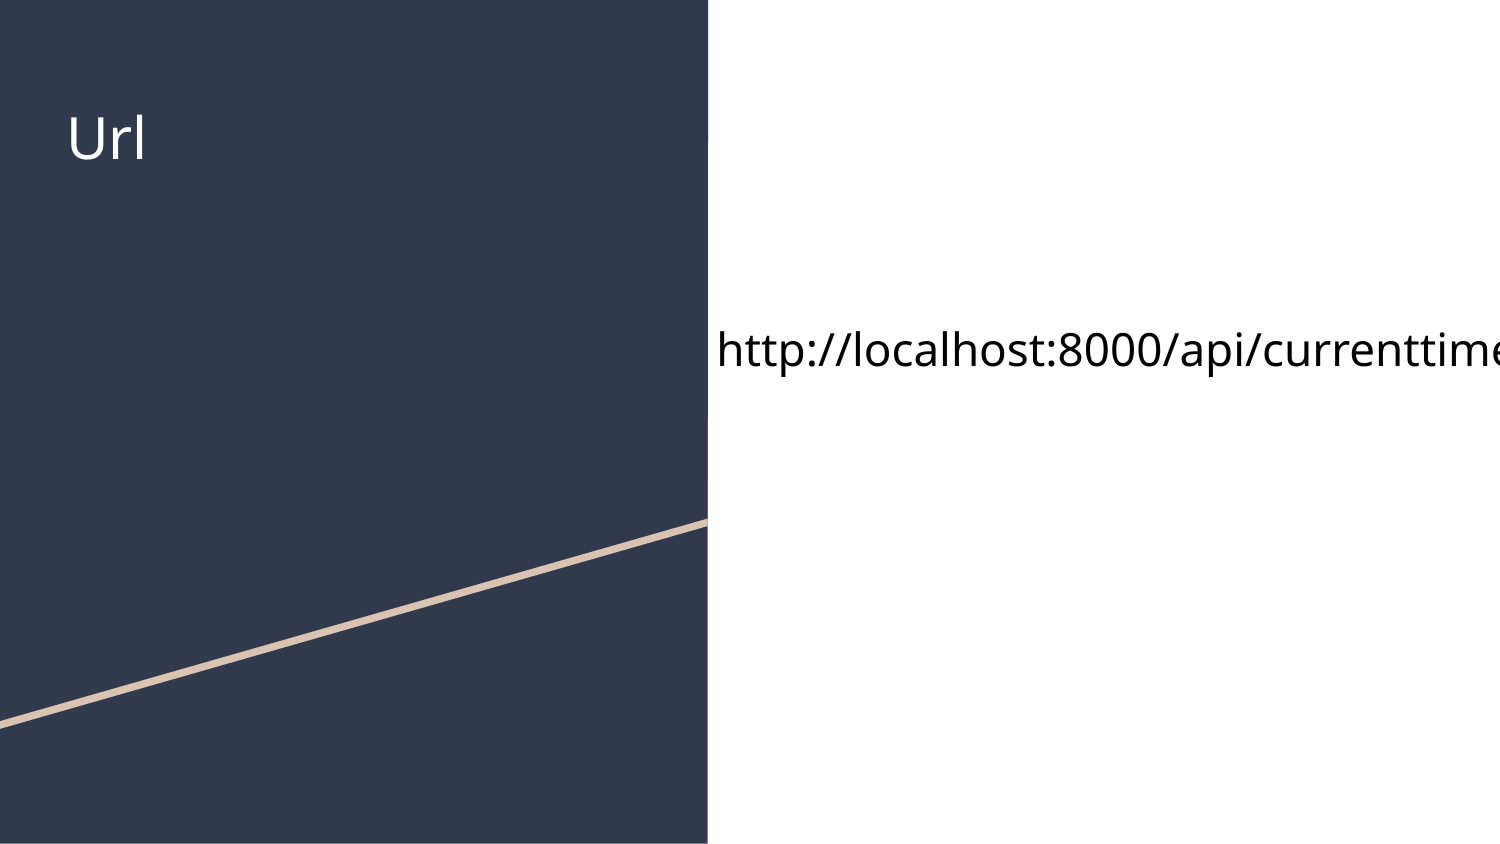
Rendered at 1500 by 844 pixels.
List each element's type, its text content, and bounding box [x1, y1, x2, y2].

text_box http://localhost:8000/api/currenttime [701, 305, 1500, 391]
title Url [51, 82, 660, 494]
